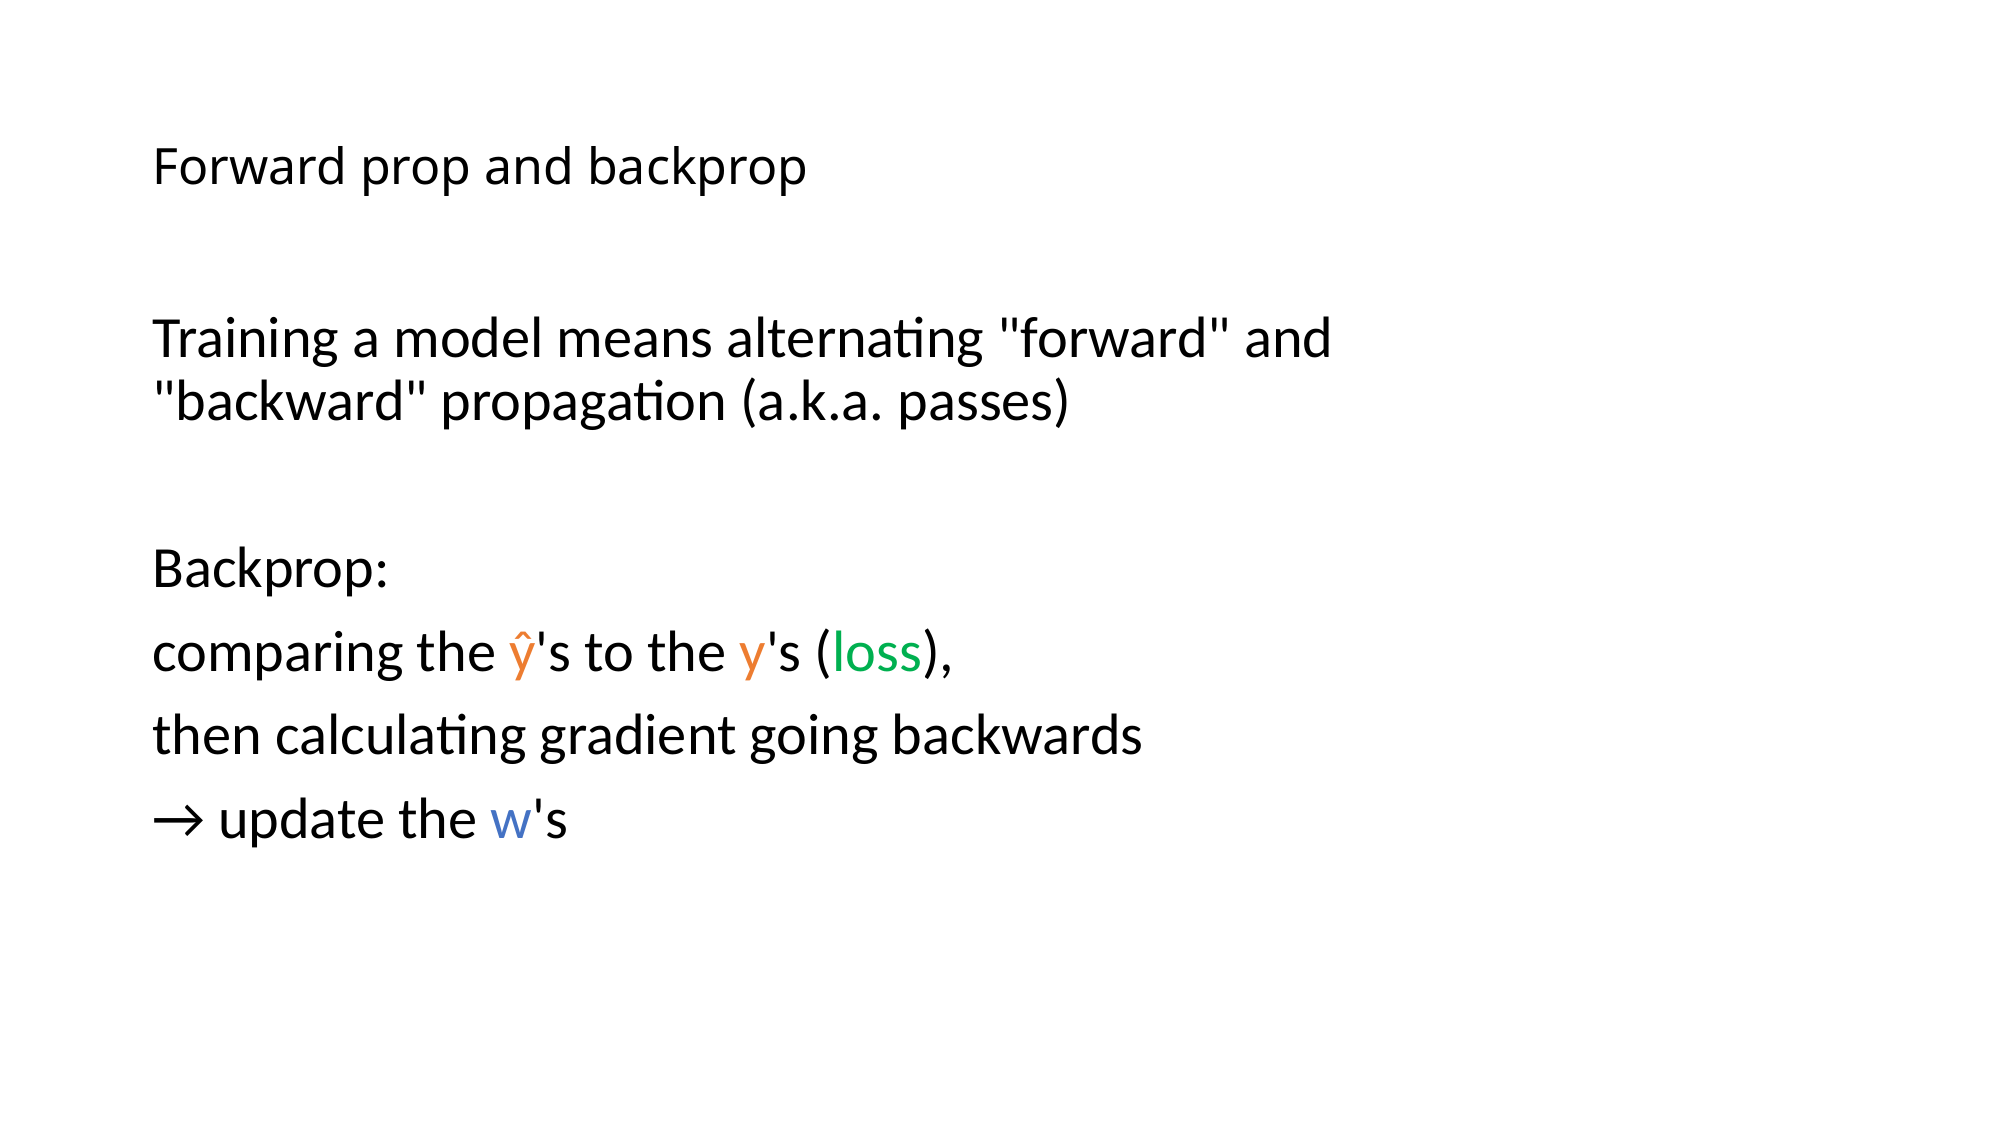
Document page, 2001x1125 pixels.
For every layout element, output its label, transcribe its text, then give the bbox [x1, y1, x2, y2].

title Forward prop and backprop [137, 59, 1863, 278]
